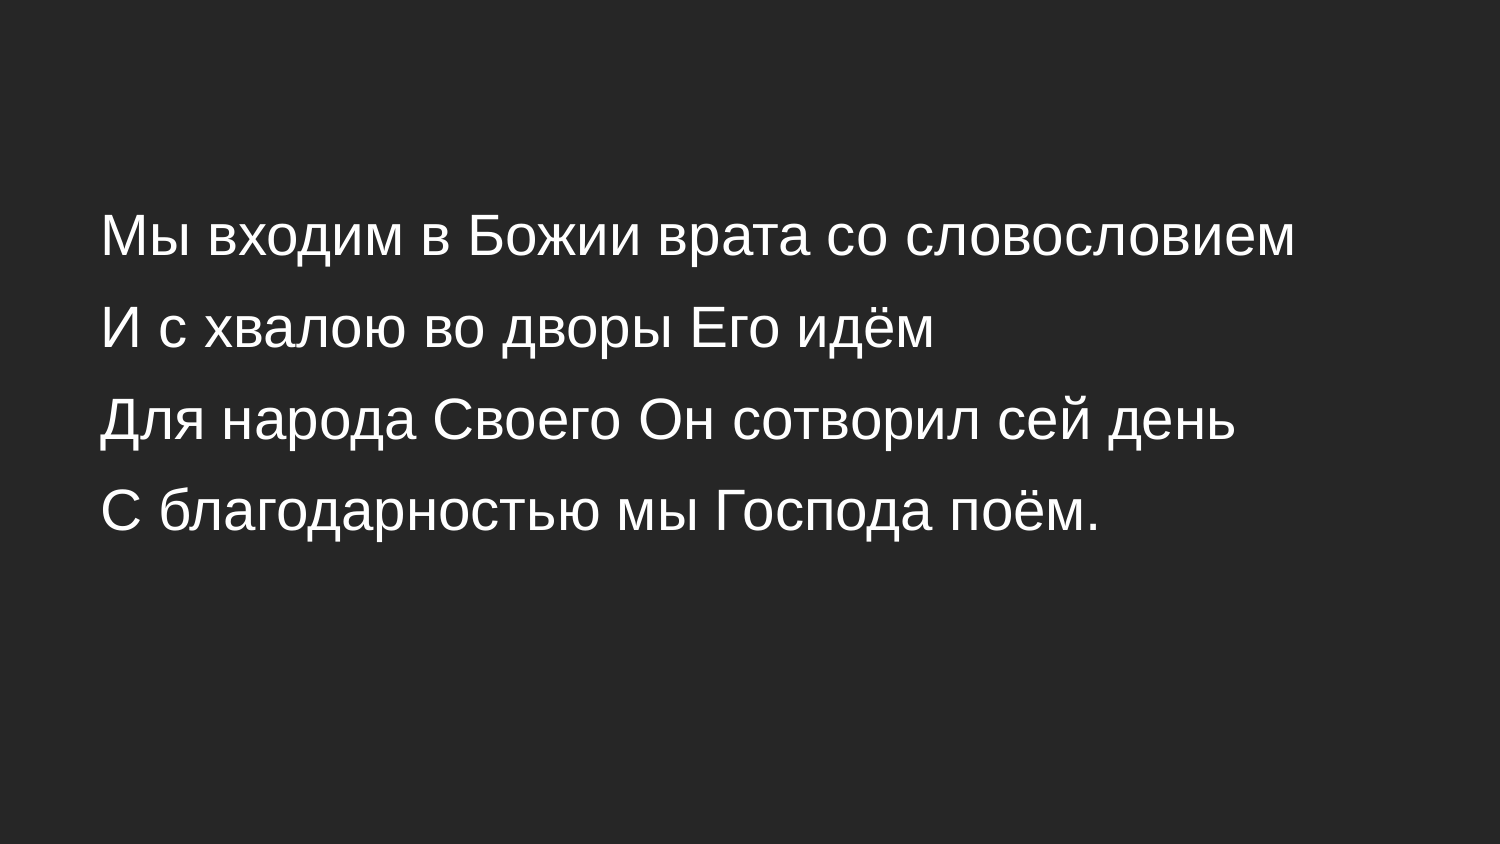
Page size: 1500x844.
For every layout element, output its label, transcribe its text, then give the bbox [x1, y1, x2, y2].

text_box Мы входим в Божии врата со словословием И с хвалою во дворы Его идём Для народа Своего Он сотворил сей день С благодарностью мы Господа поём. [89, 191, 1500, 719]
